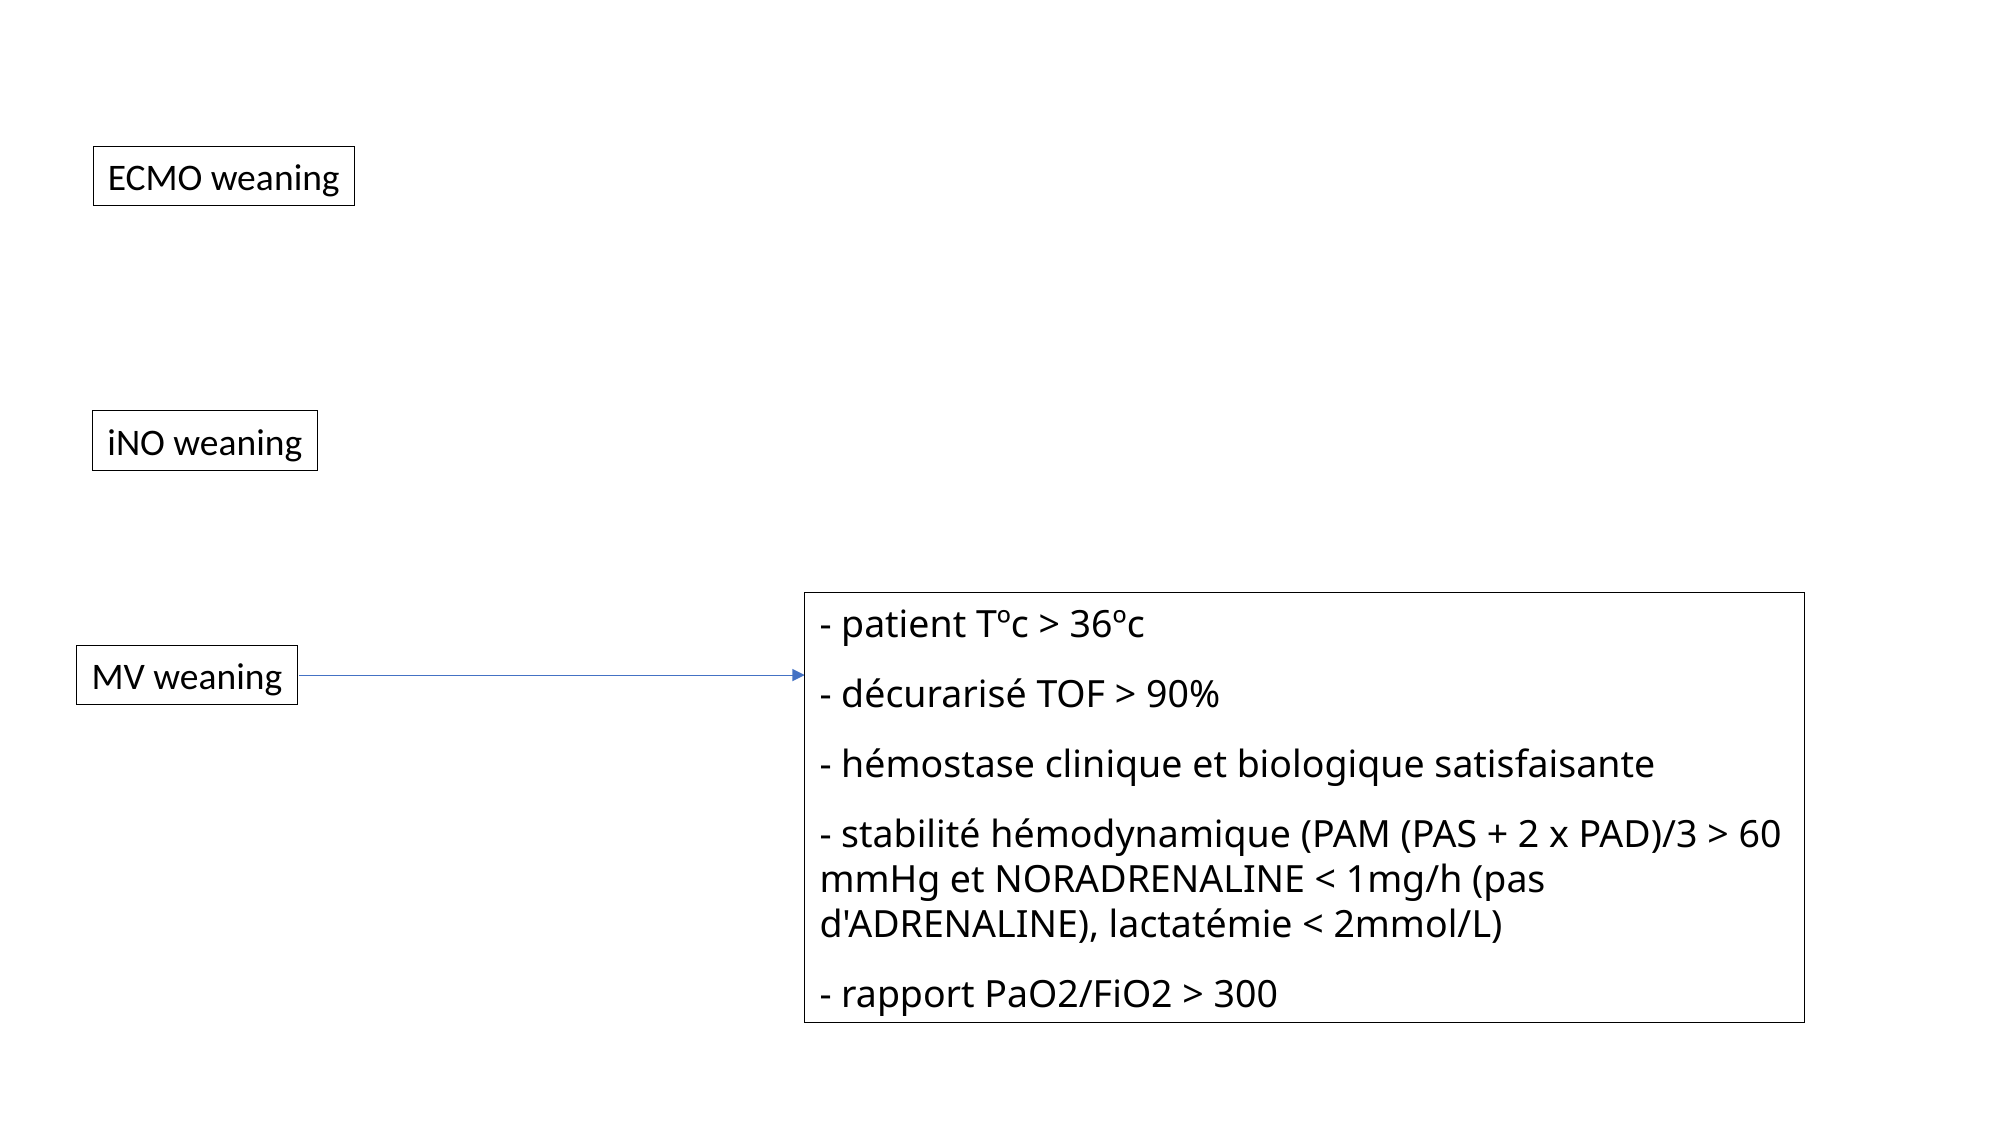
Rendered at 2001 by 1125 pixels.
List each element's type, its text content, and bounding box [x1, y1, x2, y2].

text_box iNO weaning [92, 410, 318, 471]
text_box ECMO weaning [93, 146, 355, 206]
text_box MV weaning [76, 645, 298, 705]
text_box - patient Tºc > 36ºc - décurarisé TOF > 90% - hémostase clinique et biologique satisfaisante - stabilité hémodynamique (PAM (PAS + 2 x PAD)/3 > 60 mmHg et NORADRENALINE < 1mg/h (pas d'ADRENALINE), lactatémie < 2mmol/L) - rapport PaO2/FiO2 > 300 [804, 592, 1805, 1023]
